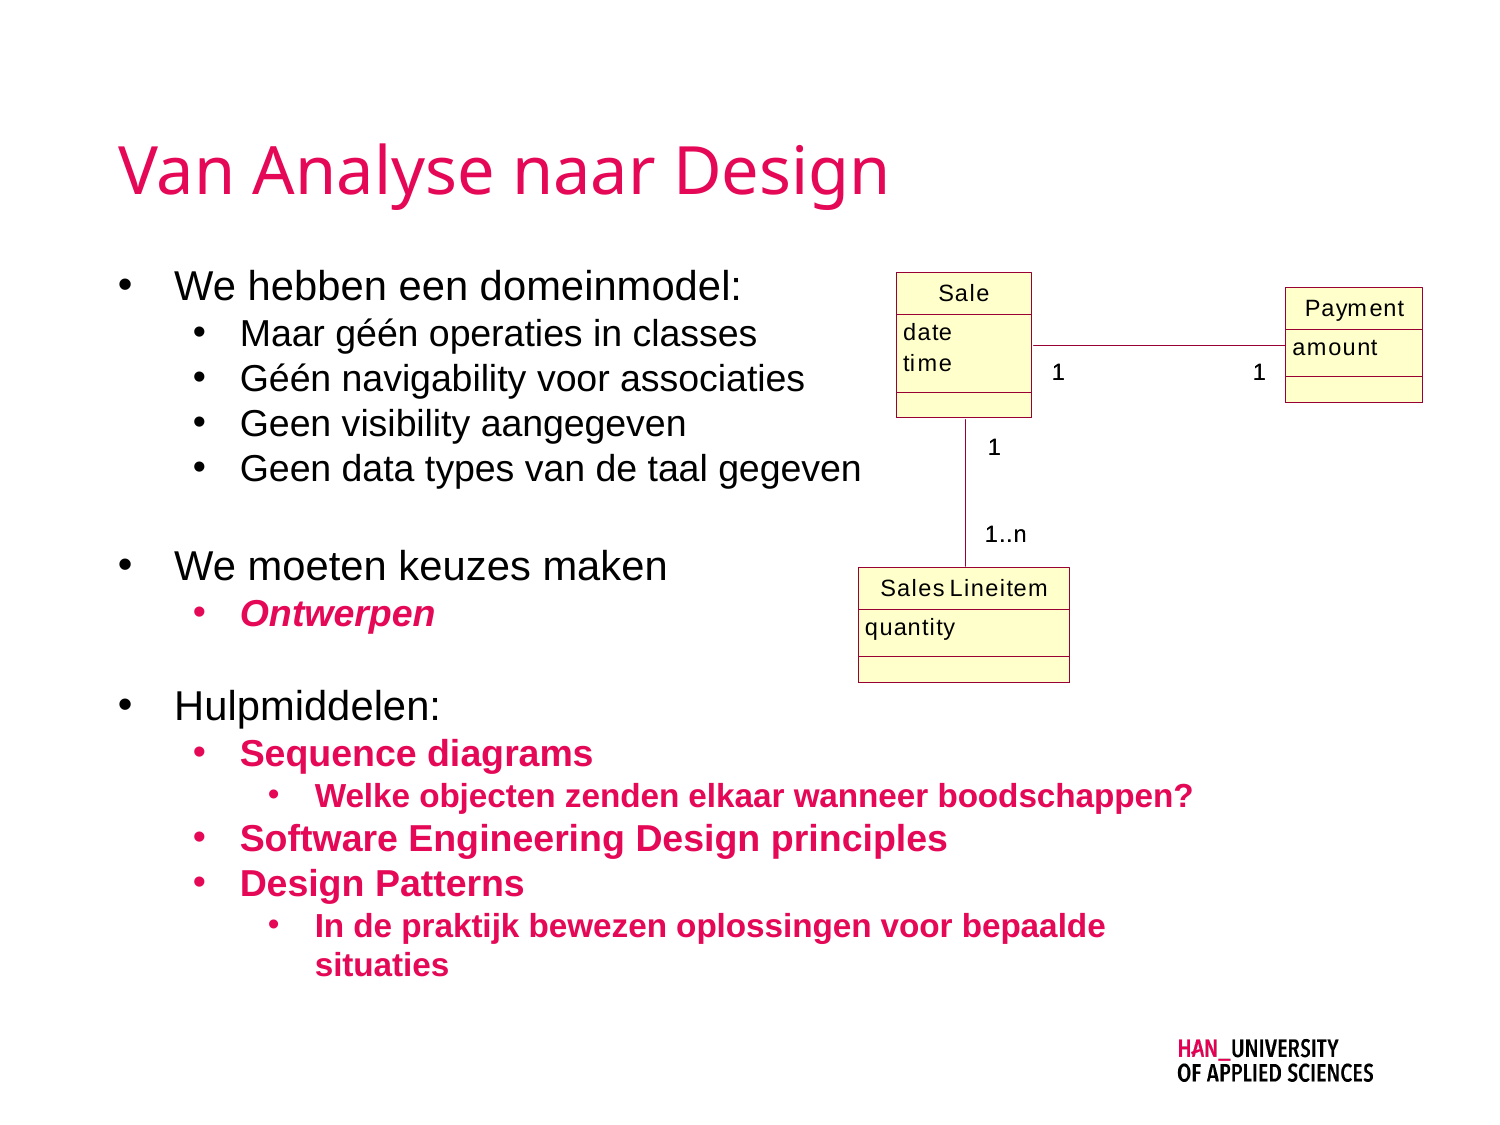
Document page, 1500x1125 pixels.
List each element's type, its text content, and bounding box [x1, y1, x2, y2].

picture [829, 251, 1454, 707]
title Van Analyse naar Design [103, 59, 1397, 217]
picture [1172, 1021, 1396, 1119]
text_box We hebben een domeinmodel: Maar géén operaties in classes Géén navigability voor associaties Geen visibility aangegeven Geen data types van de taal gegeven We moeten keuzes maken Ontwerpen Hulpmiddelen: Sequence diagrams Welke objecten zenden elkaar wanneer boodschappen? Software Engineering Design principles Design Patterns In de praktijk bewezen oplossingen voor bepaalde situaties [103, 251, 1226, 991]
